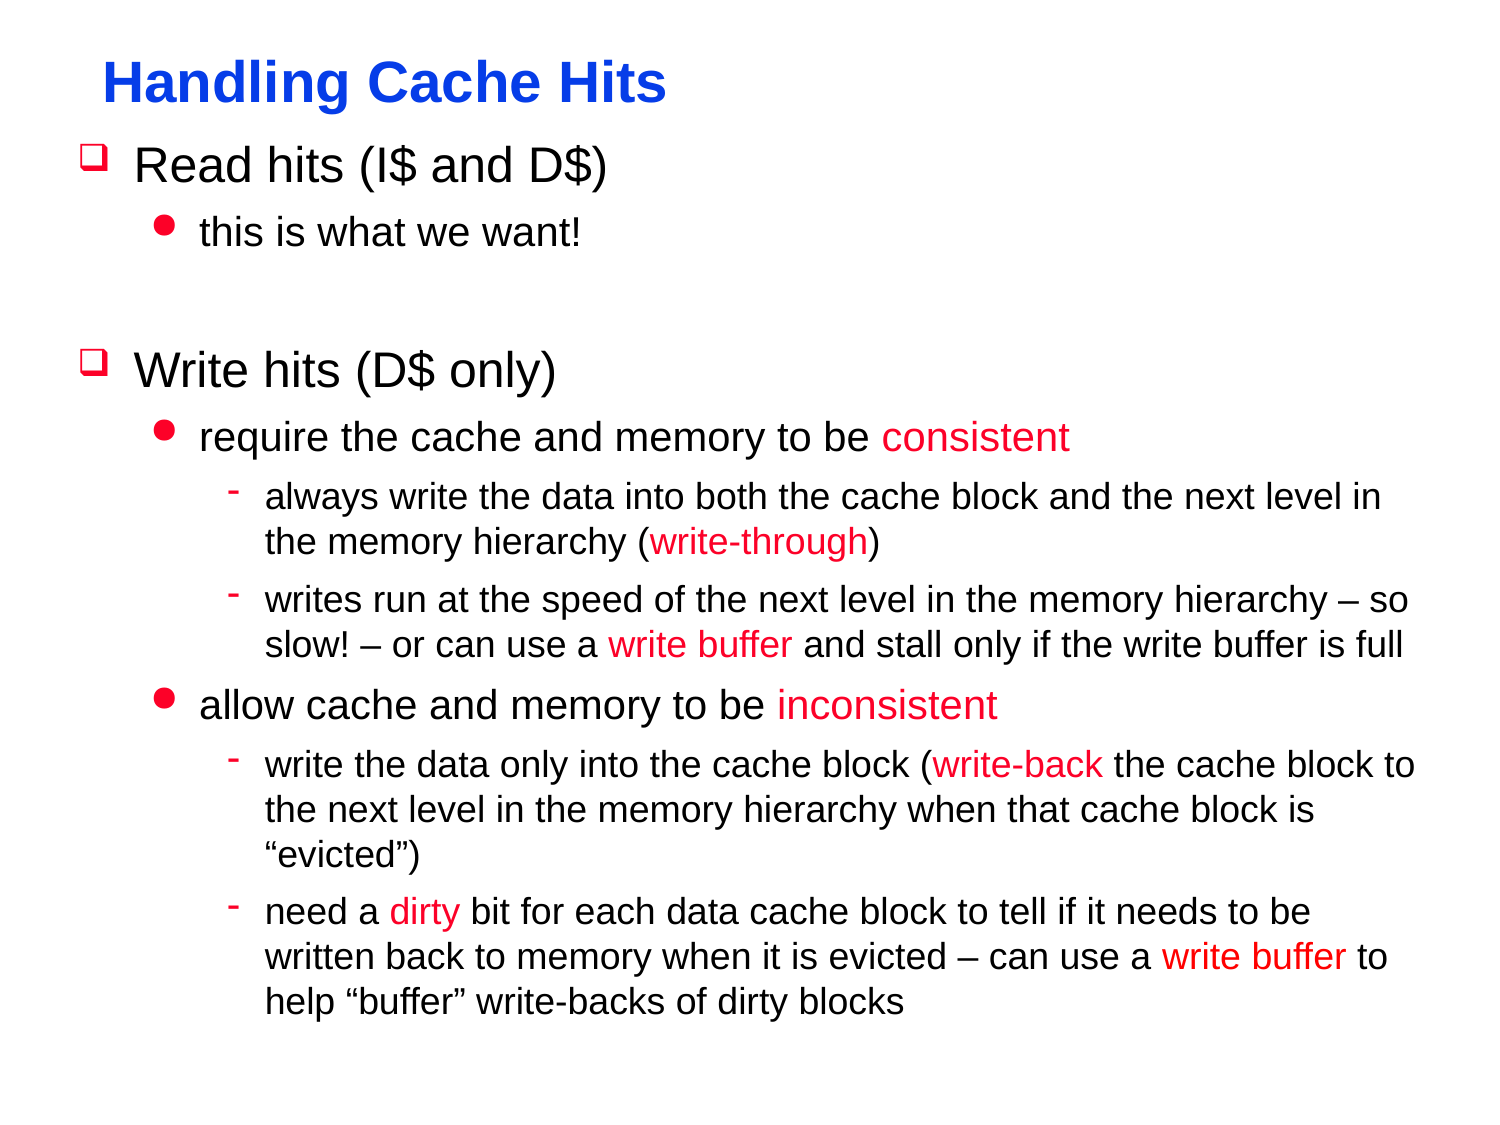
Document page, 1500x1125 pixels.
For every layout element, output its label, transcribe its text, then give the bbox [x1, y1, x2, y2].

list Read hits (I$ and D$) this is what we want! Write hits (D$ only) require the cache and memory to be consistent always write the data into both the cache block and the next level in the memory hierarchy (write-through) writes run at the speed of the next level in the memory hierarchy – so slow! – or can use a write buffer and stall only if the write buffer is full allow cache and memory to be inconsistent write the data only into the cache block (write-back the cache block to the next level in the memory hierarchy when that cache block is “evicted”) need a dirty bit for each data cache block to tell if it needs to be written back to memory when it is evicted – can use a write buffer to help “buffer” write-backs of dirty blocks [61, 124, 1438, 1027]
title Handling Cache Hits [86, 49, 1426, 120]
